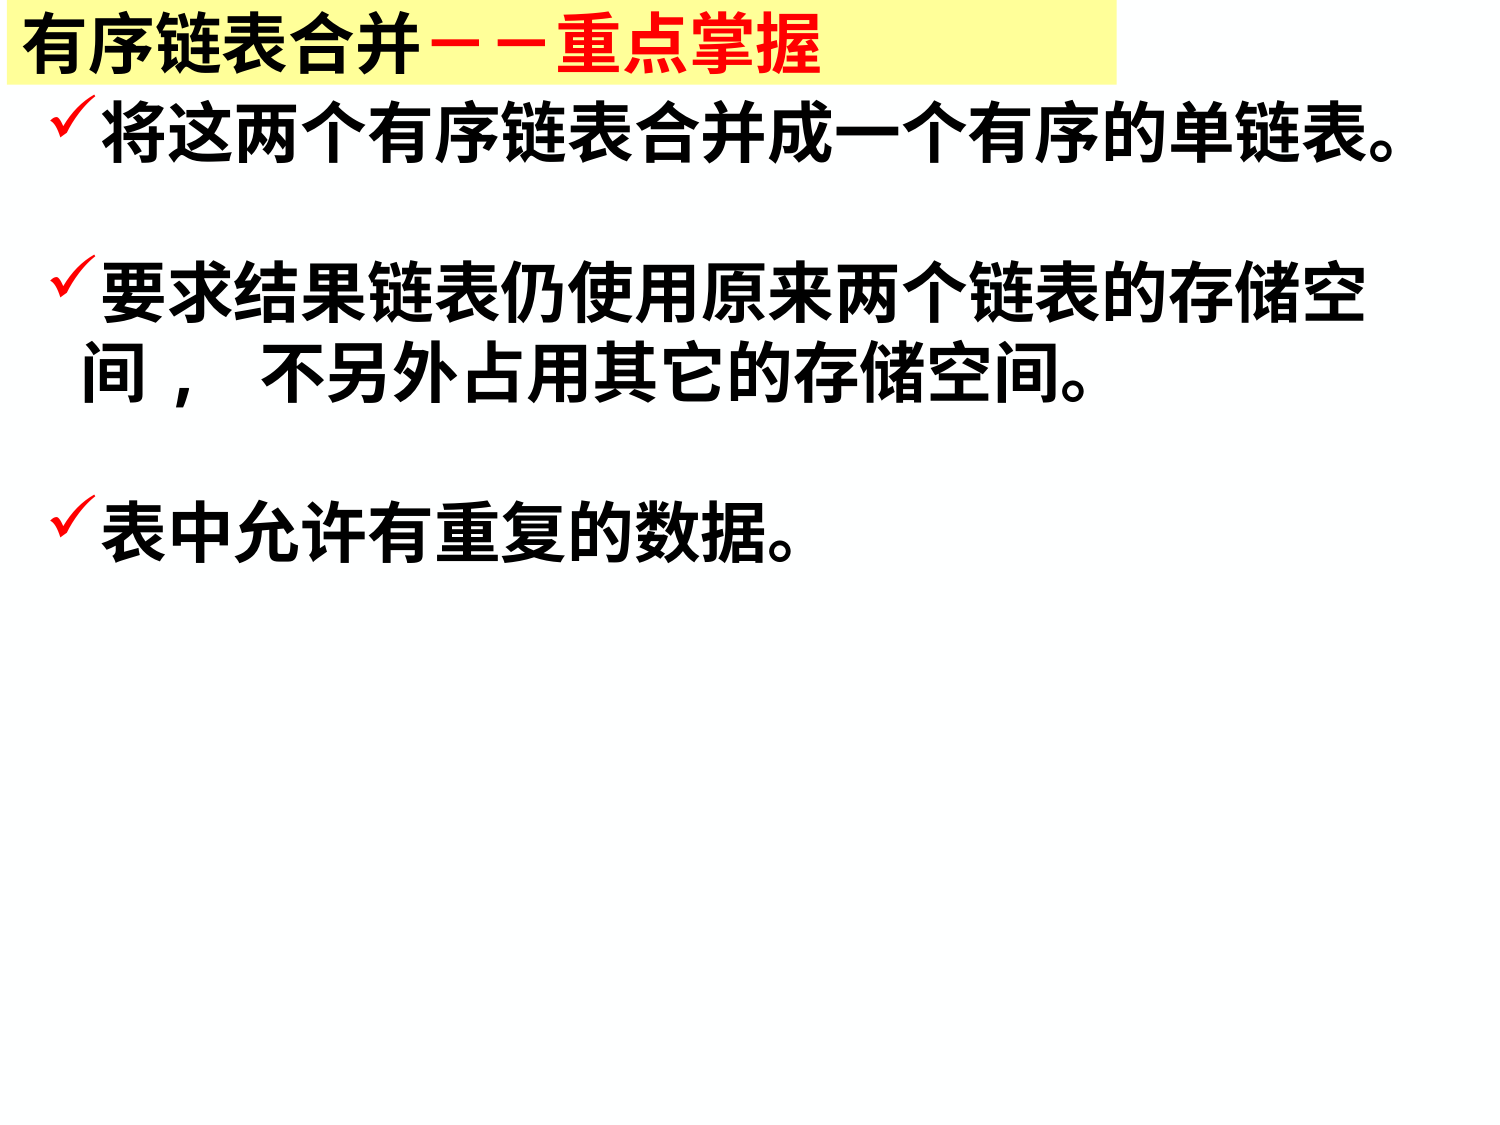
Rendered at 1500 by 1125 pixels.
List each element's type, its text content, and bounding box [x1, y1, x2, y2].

text_box 有序链表合并－－重点掌握 [6, 0, 1117, 85]
text_box 将这两个有序链表合并成一个有序的单链表。 要求结果链表仍使用原来两个链表的存储空间, 不另外占用其它的存储空间。 表中允许有重复的数据。 [30, 83, 1483, 578]
